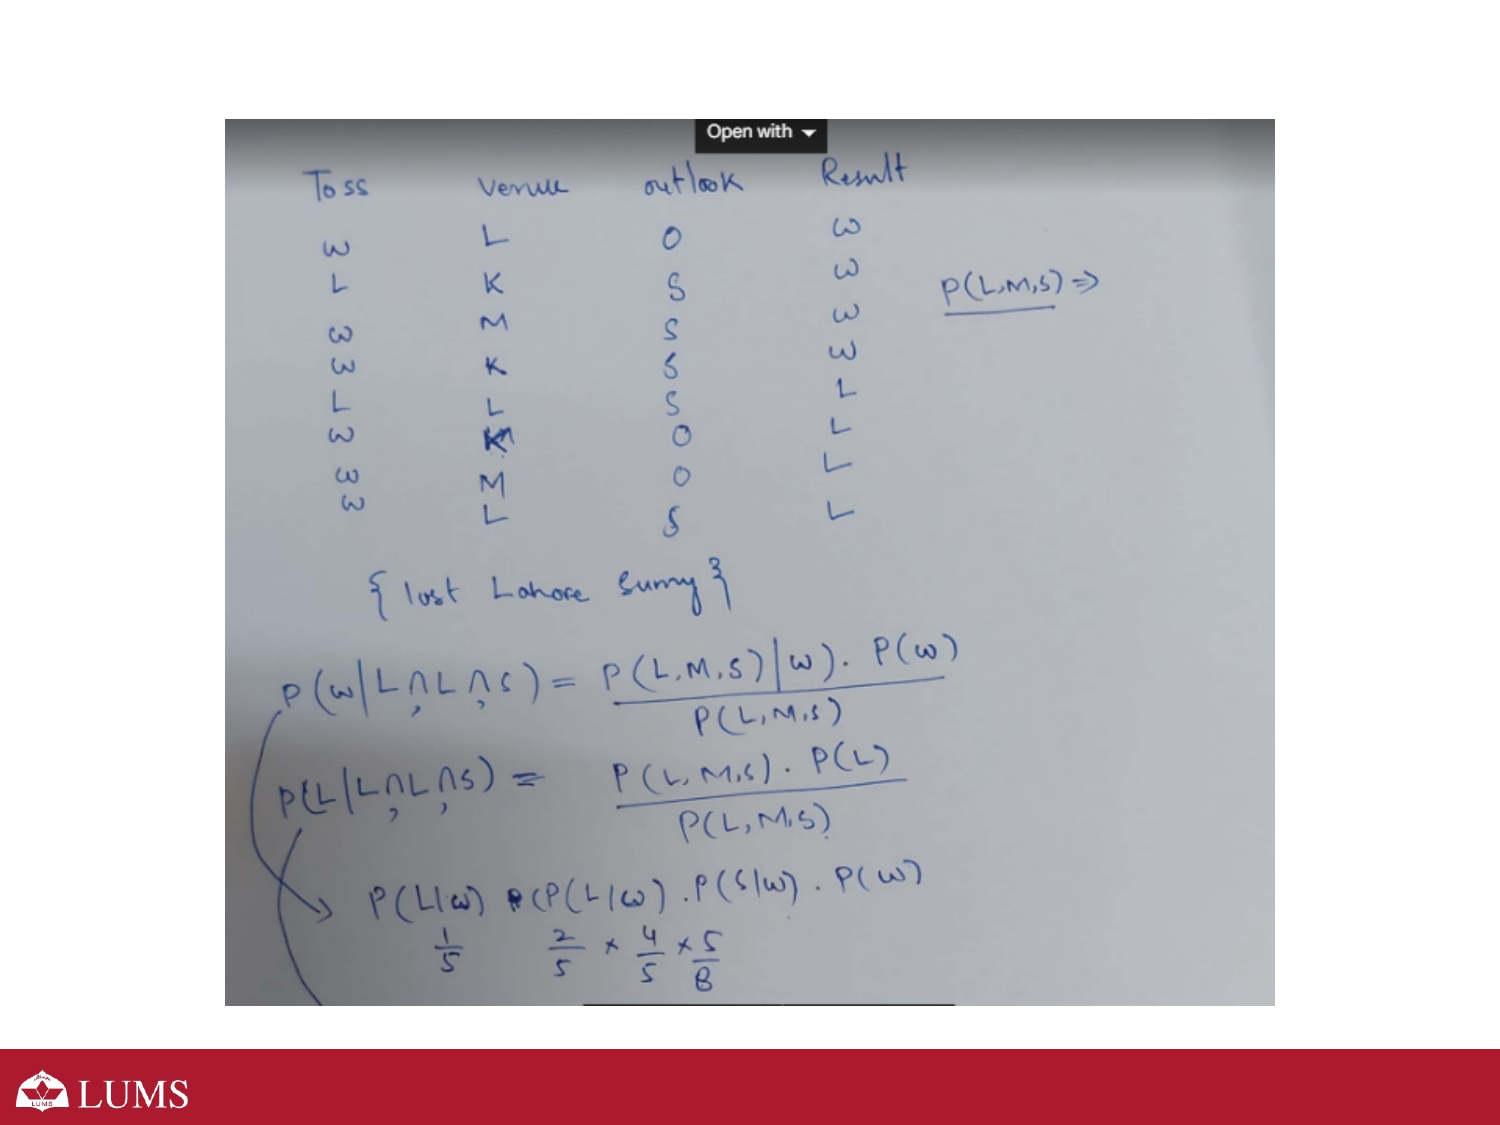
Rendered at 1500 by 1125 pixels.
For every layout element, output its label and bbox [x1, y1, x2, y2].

picture [225, 119, 1275, 1006]
picture [0, 1049, 1500, 1125]
